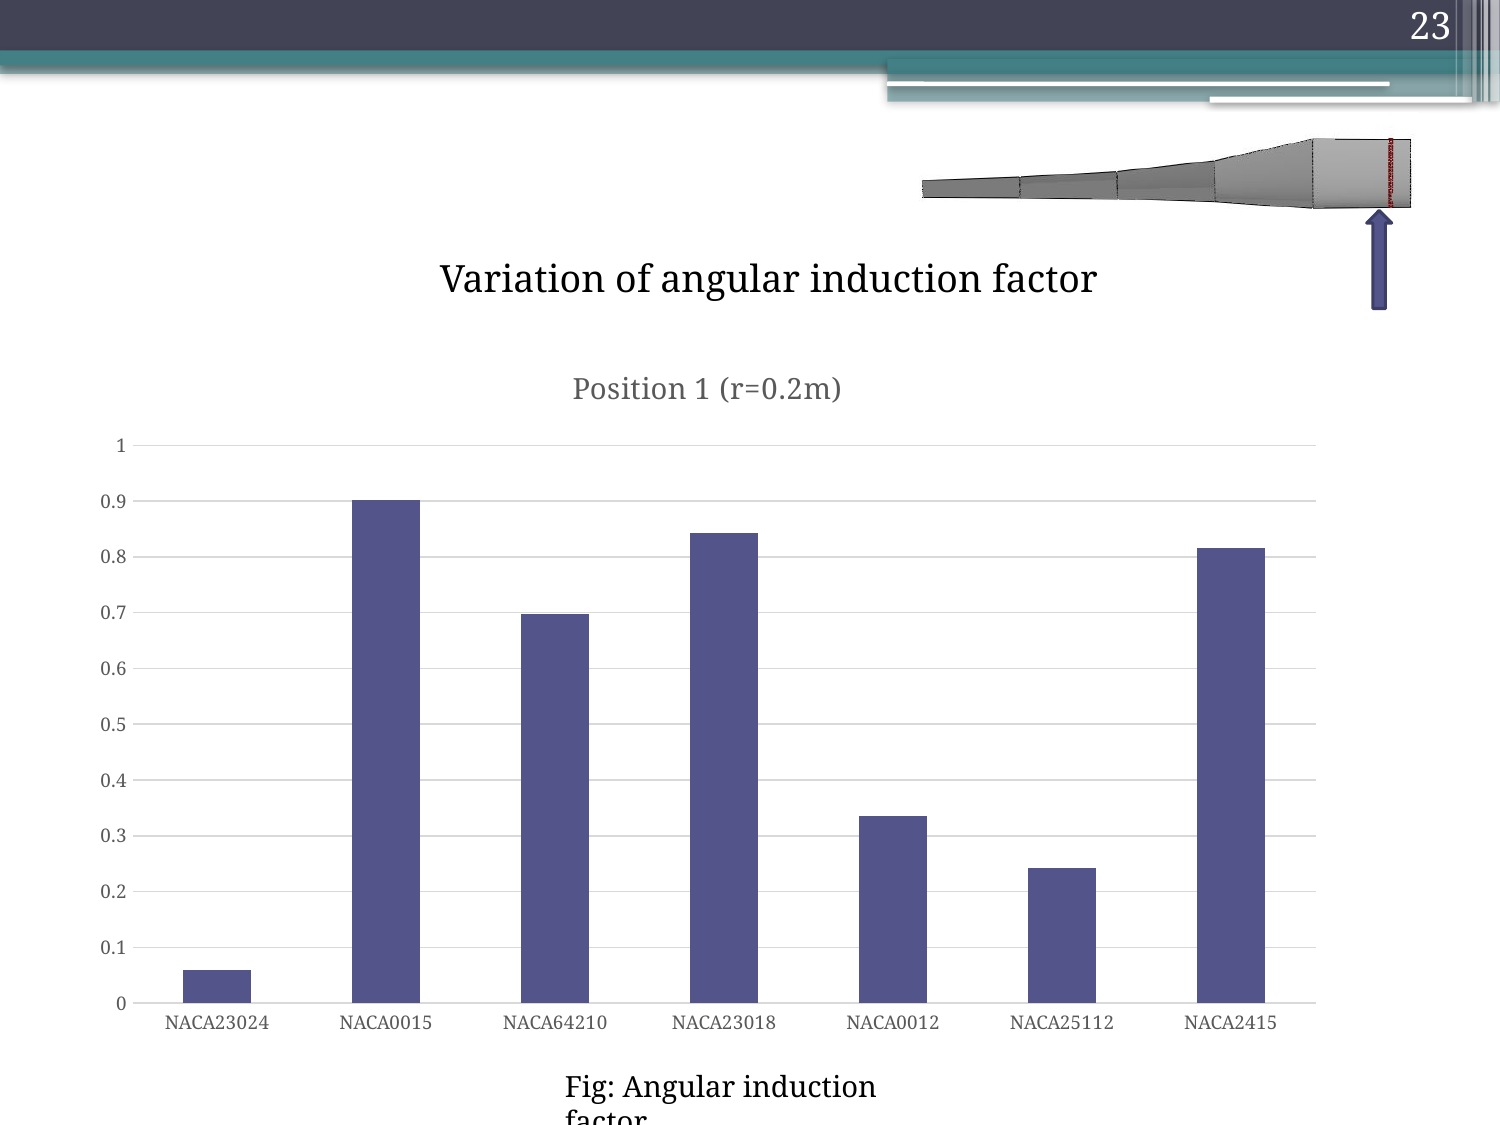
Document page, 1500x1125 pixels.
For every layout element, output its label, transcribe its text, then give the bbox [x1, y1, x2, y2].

picture [912, 112, 1418, 251]
text_box [1371, 262, 1387, 311]
slide_number 23 [1341, 0, 1466, 61]
text_box Variation of angular induction factor [425, 247, 1189, 308]
chart [74, 337, 1342, 1051]
text_box Fig: Angular induction factor [549, 1062, 975, 1125]
